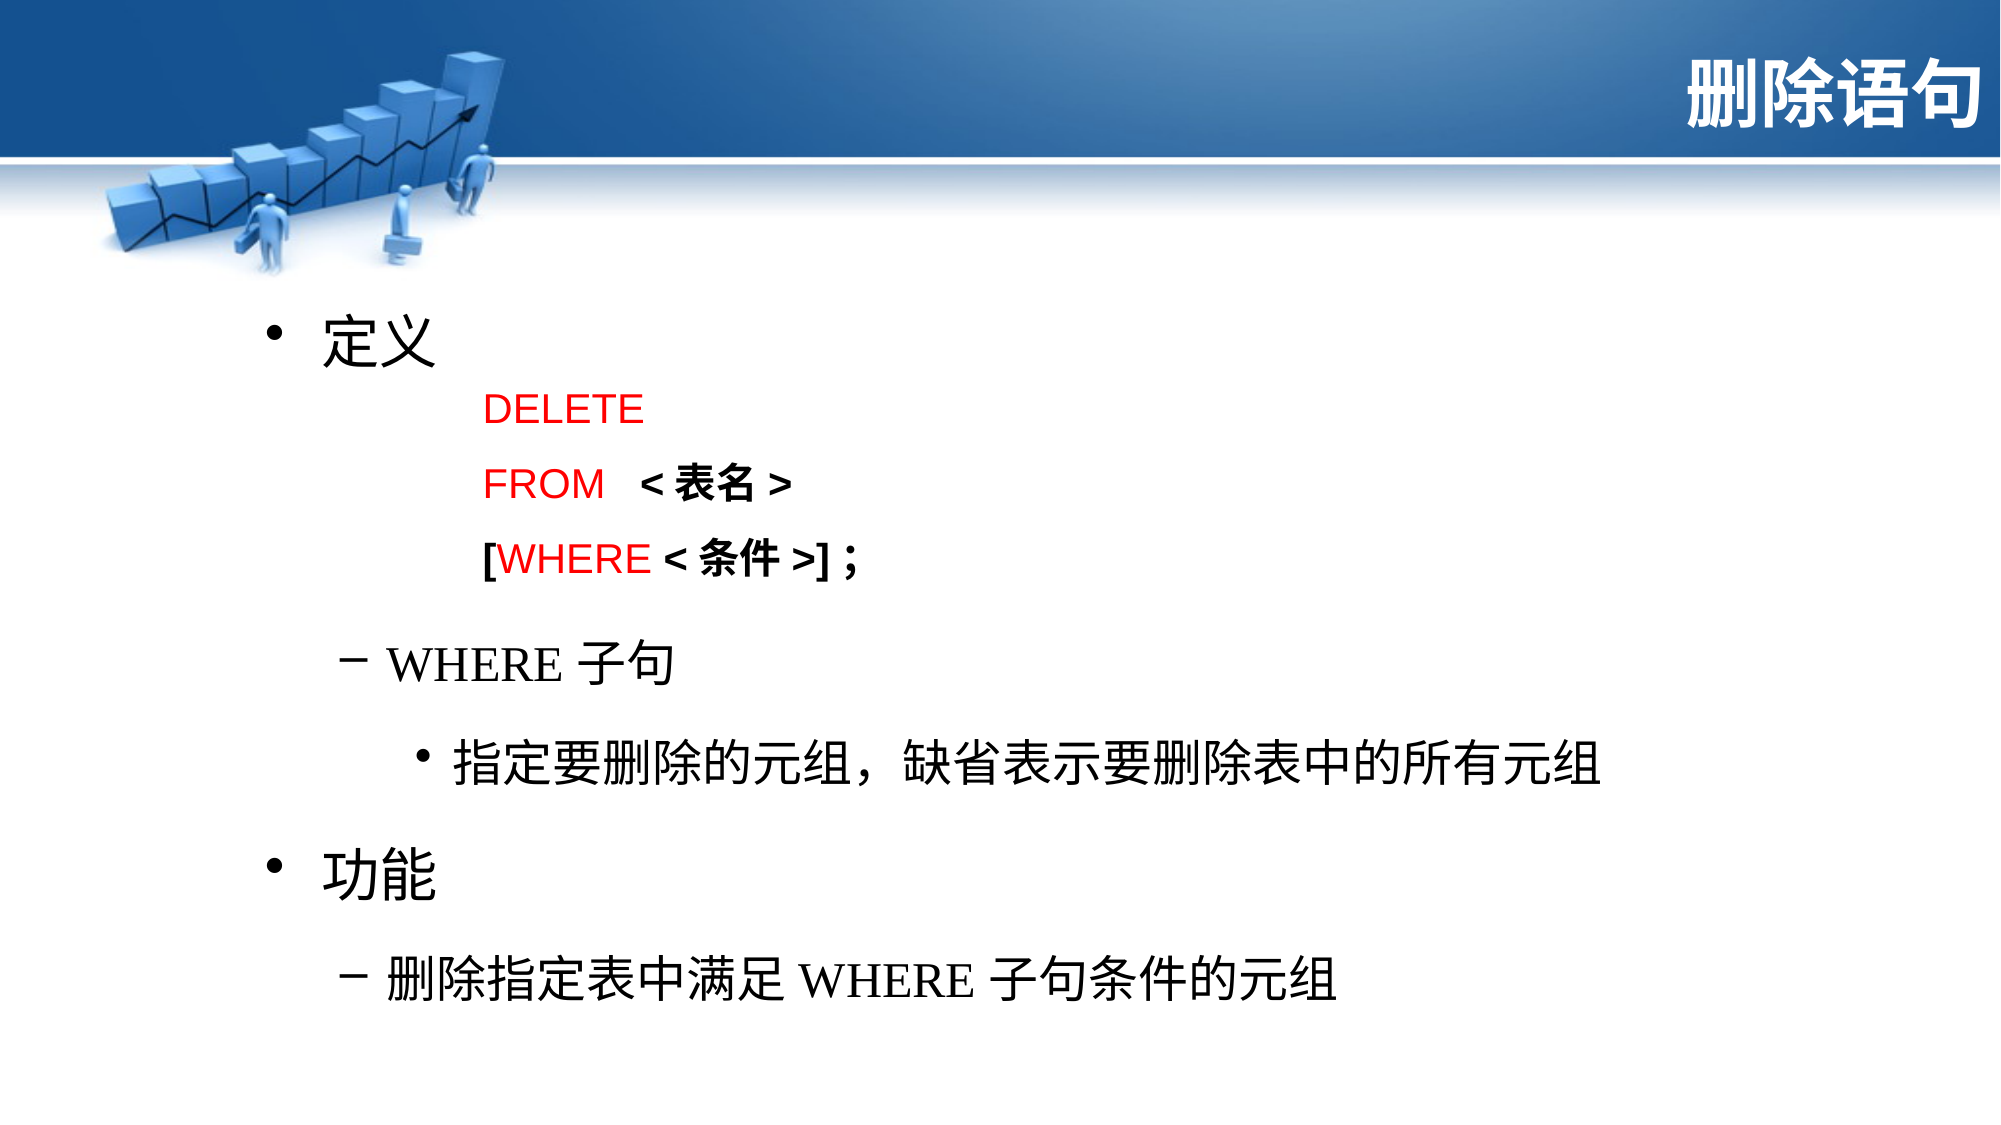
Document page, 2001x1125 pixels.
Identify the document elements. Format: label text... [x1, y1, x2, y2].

text_box DELETE FROM <表名> [WHERE <条件>]； [467, 349, 1532, 590]
list 定义 WHERE子句 指定要删除的元组，缺省表示要删除表中的所有元组 功能 删除指定表中满足WHERE子句条件的元组 [249, 262, 1646, 1125]
picture [0, 0, 2001, 1125]
title 删除语句 [99, 45, 2000, 138]
